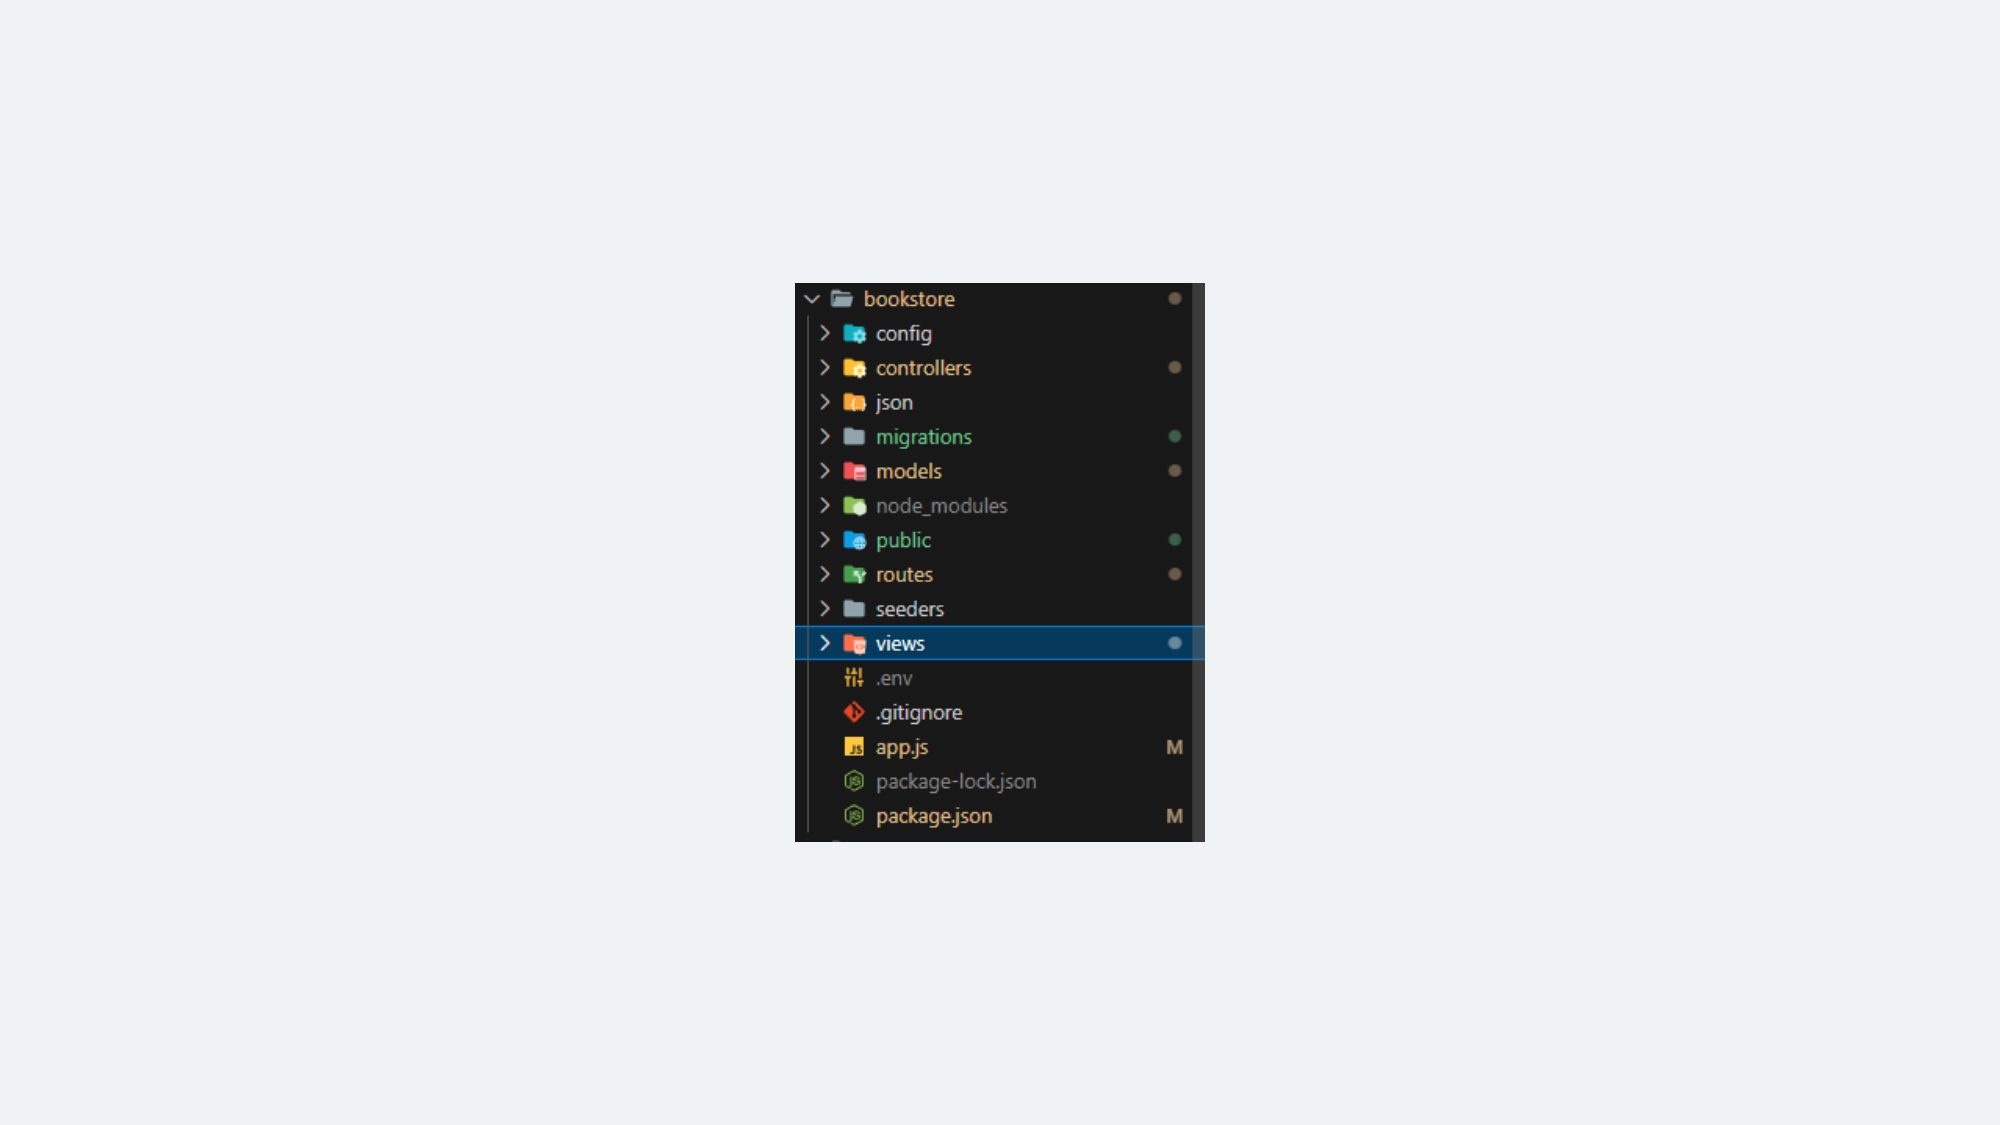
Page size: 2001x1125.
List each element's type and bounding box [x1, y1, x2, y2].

list [795, 283, 1205, 842]
